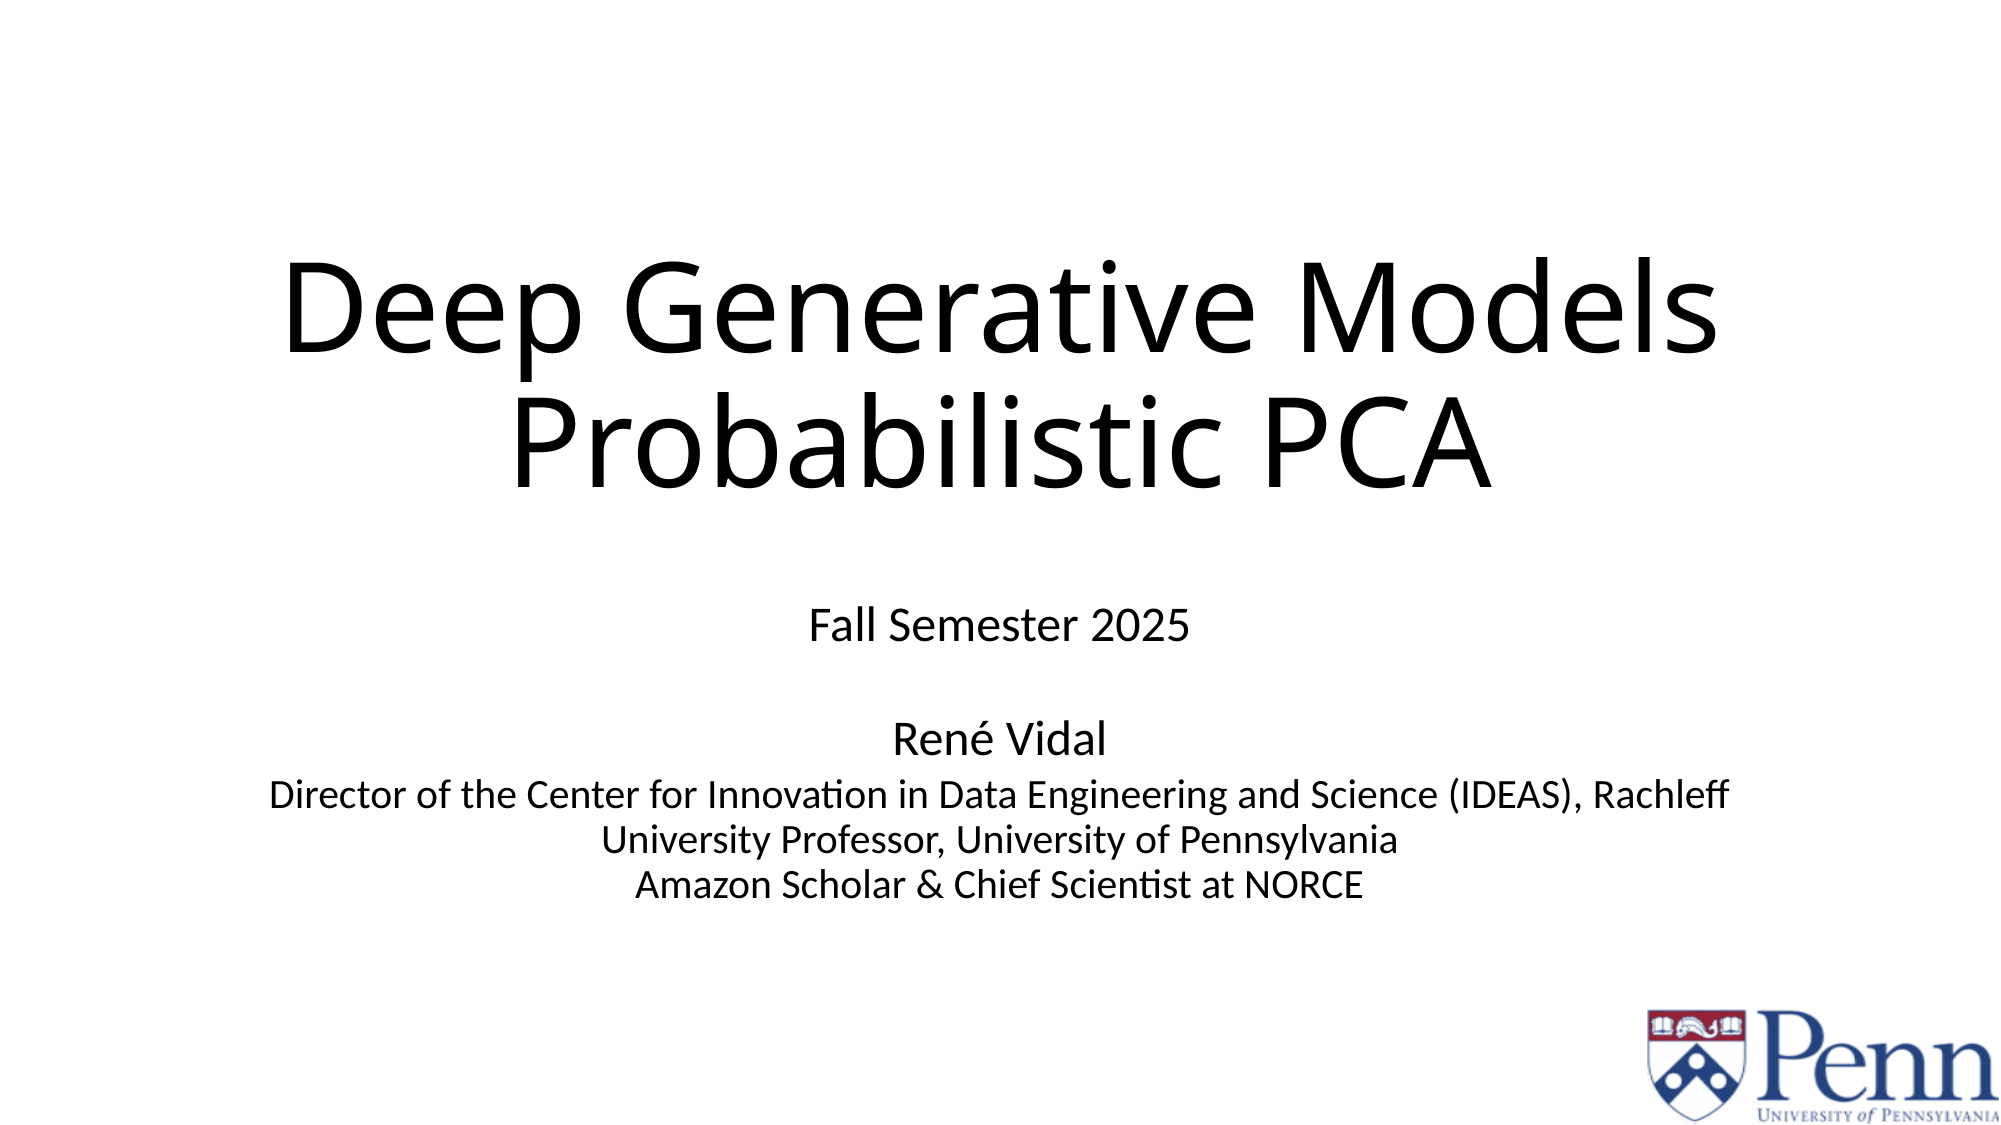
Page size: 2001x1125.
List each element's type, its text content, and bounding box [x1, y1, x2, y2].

picture [1646, 1007, 2000, 1125]
title Deep Generative Models Probabilistic PCA [0, 184, 2000, 576]
subtitle Fall Semester 2025 René Vidal Director of the Center for Innovation in Data Engineering and Science (IDEAS), Rachleff University Professor, University of Pennsylvania Amazon Scholar & Chief Scientist at NORCE [249, 590, 1750, 907]
